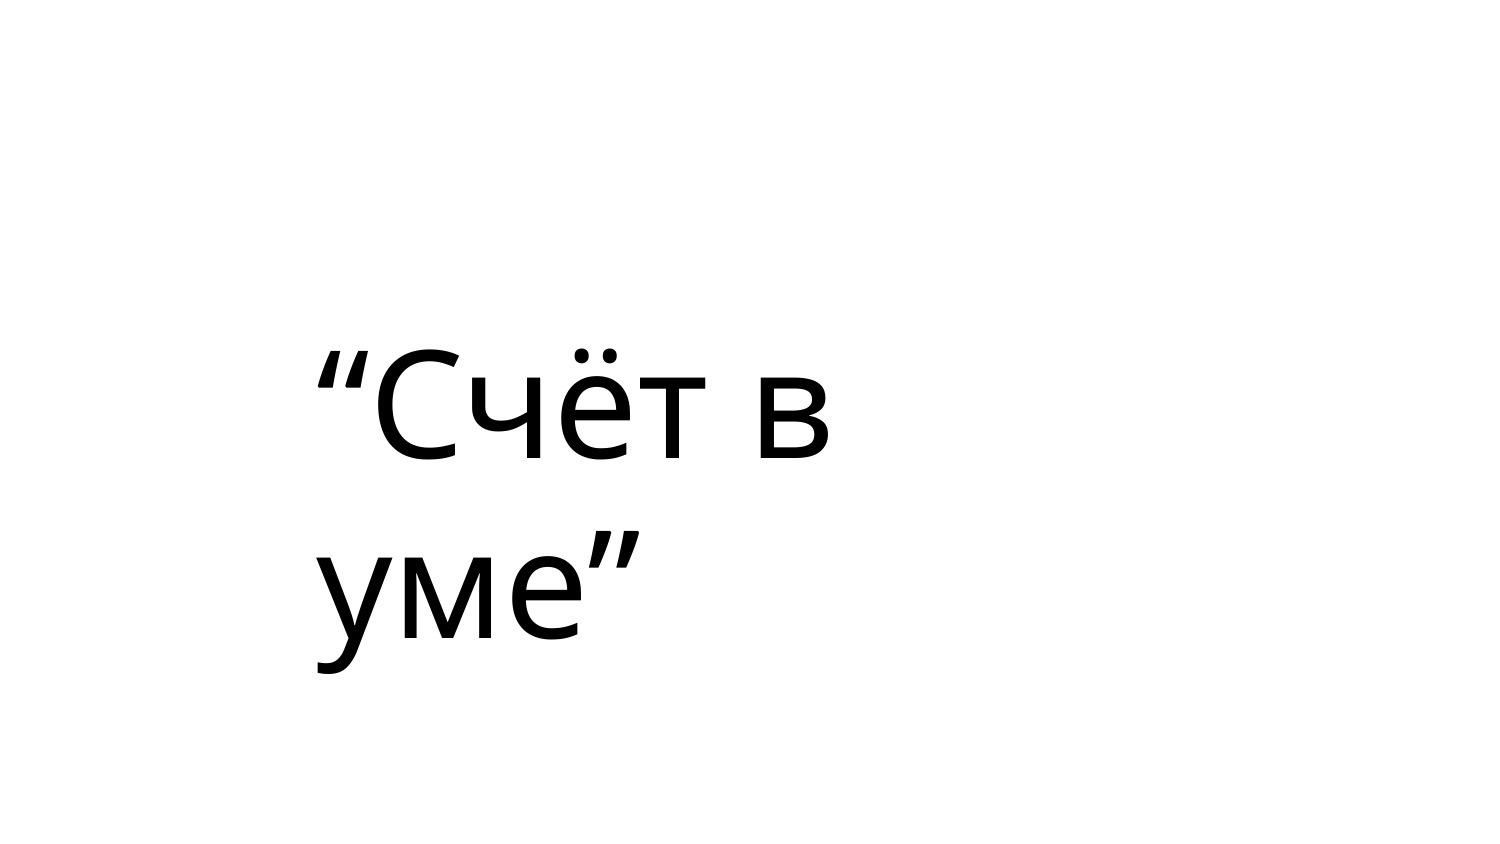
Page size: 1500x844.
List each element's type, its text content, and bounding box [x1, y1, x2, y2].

text_box “Счёт в уме” [301, 293, 1199, 684]
